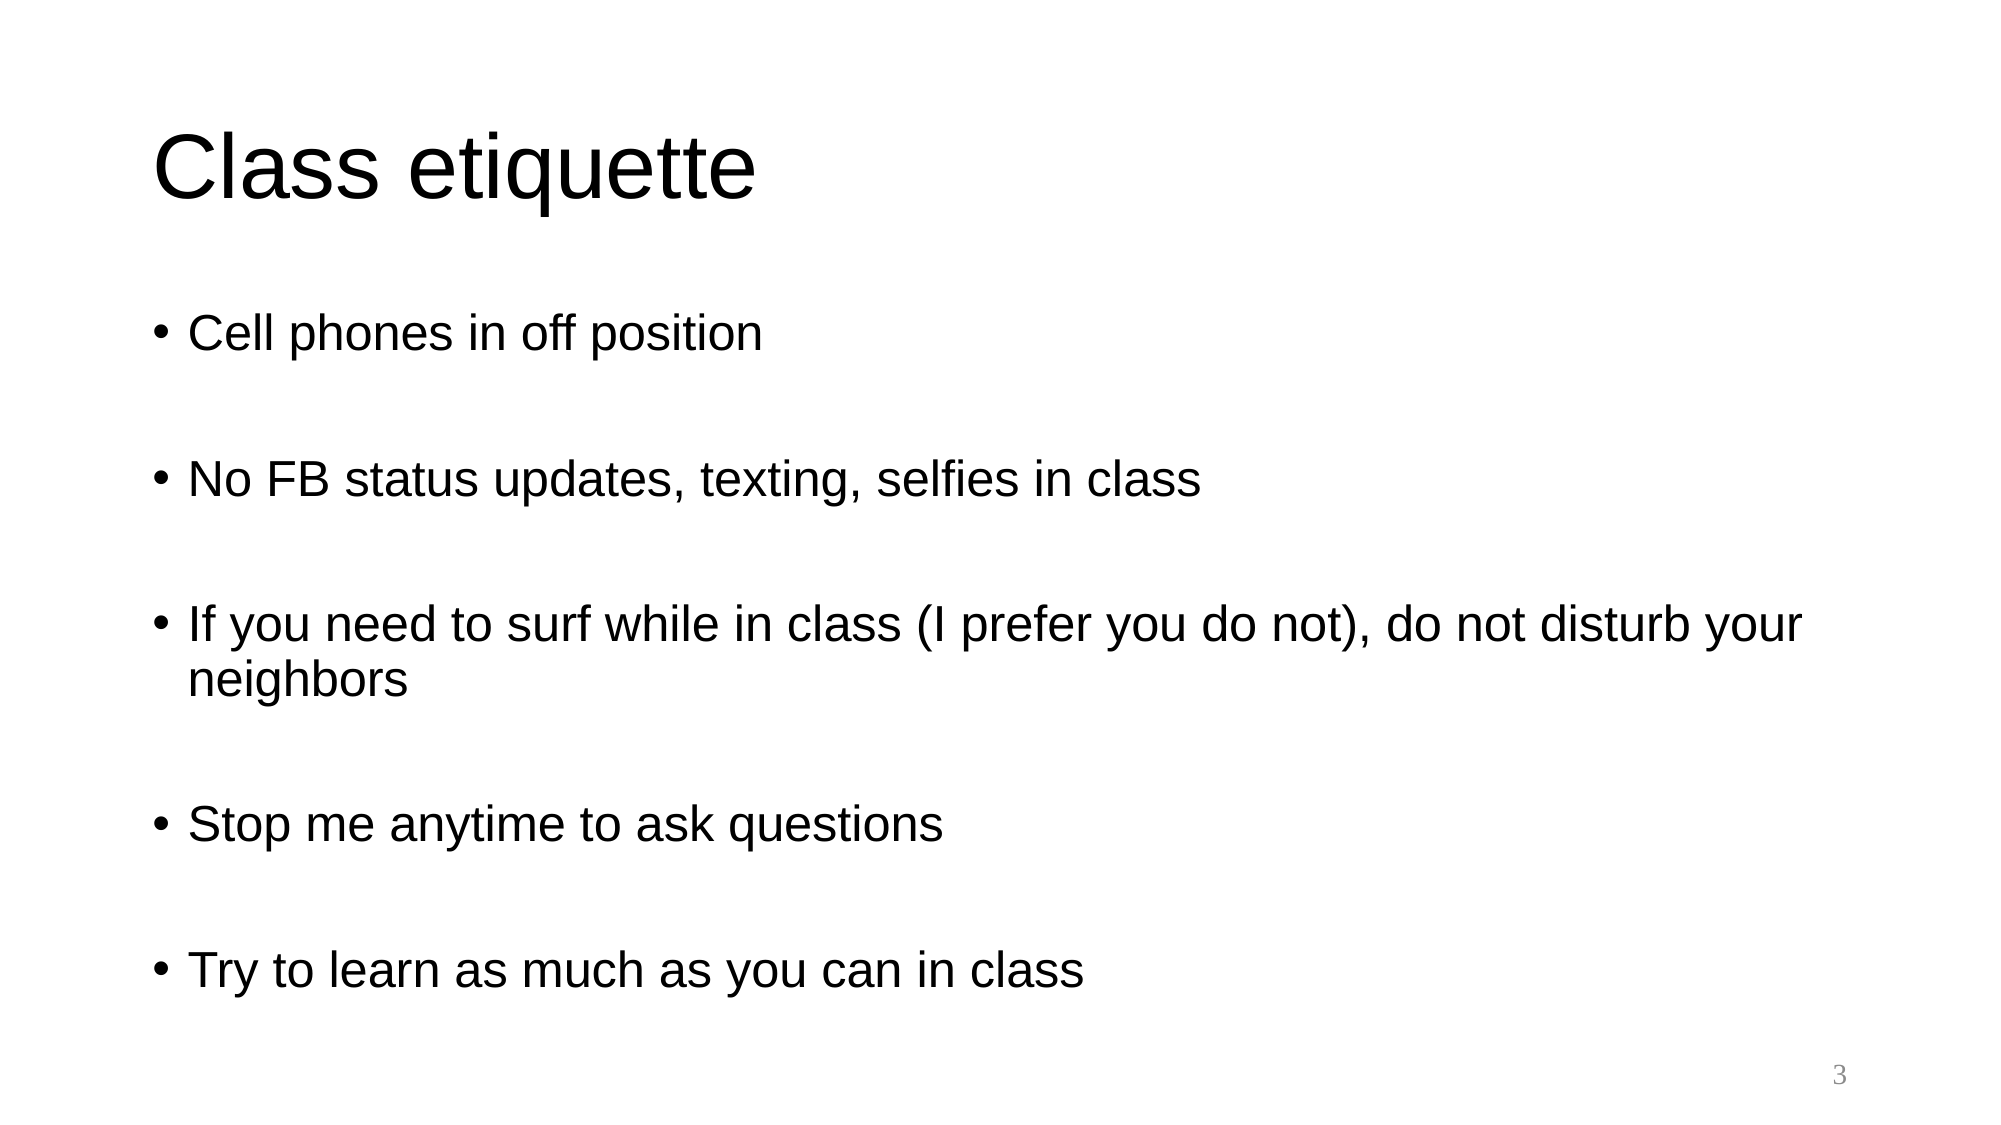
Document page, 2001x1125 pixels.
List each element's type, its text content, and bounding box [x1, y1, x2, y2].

title Class etiquette [137, 59, 1863, 278]
list Cell phones in off position No FB status updates, texting, selfies in class If you need to surf while in class (I prefer you do not), do not disturb your neighbors Stop me anytime to ask questions Try to learn as much as you can in class [137, 299, 1863, 1014]
slide_number 3 [1412, 1042, 1863, 1103]
